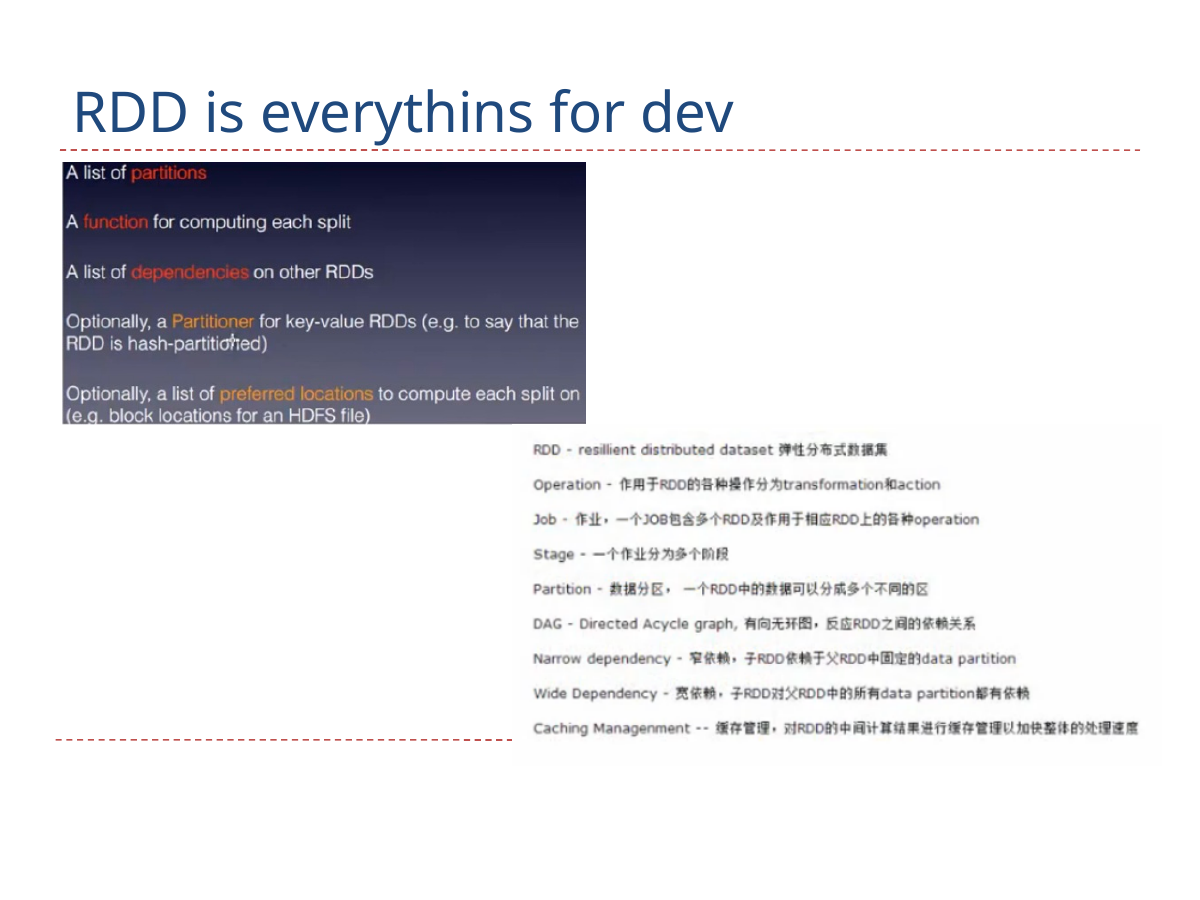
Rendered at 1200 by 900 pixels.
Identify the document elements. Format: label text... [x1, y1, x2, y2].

title RDD is everythins for dev [60, 20, 1140, 150]
picture [62, 162, 1162, 766]
